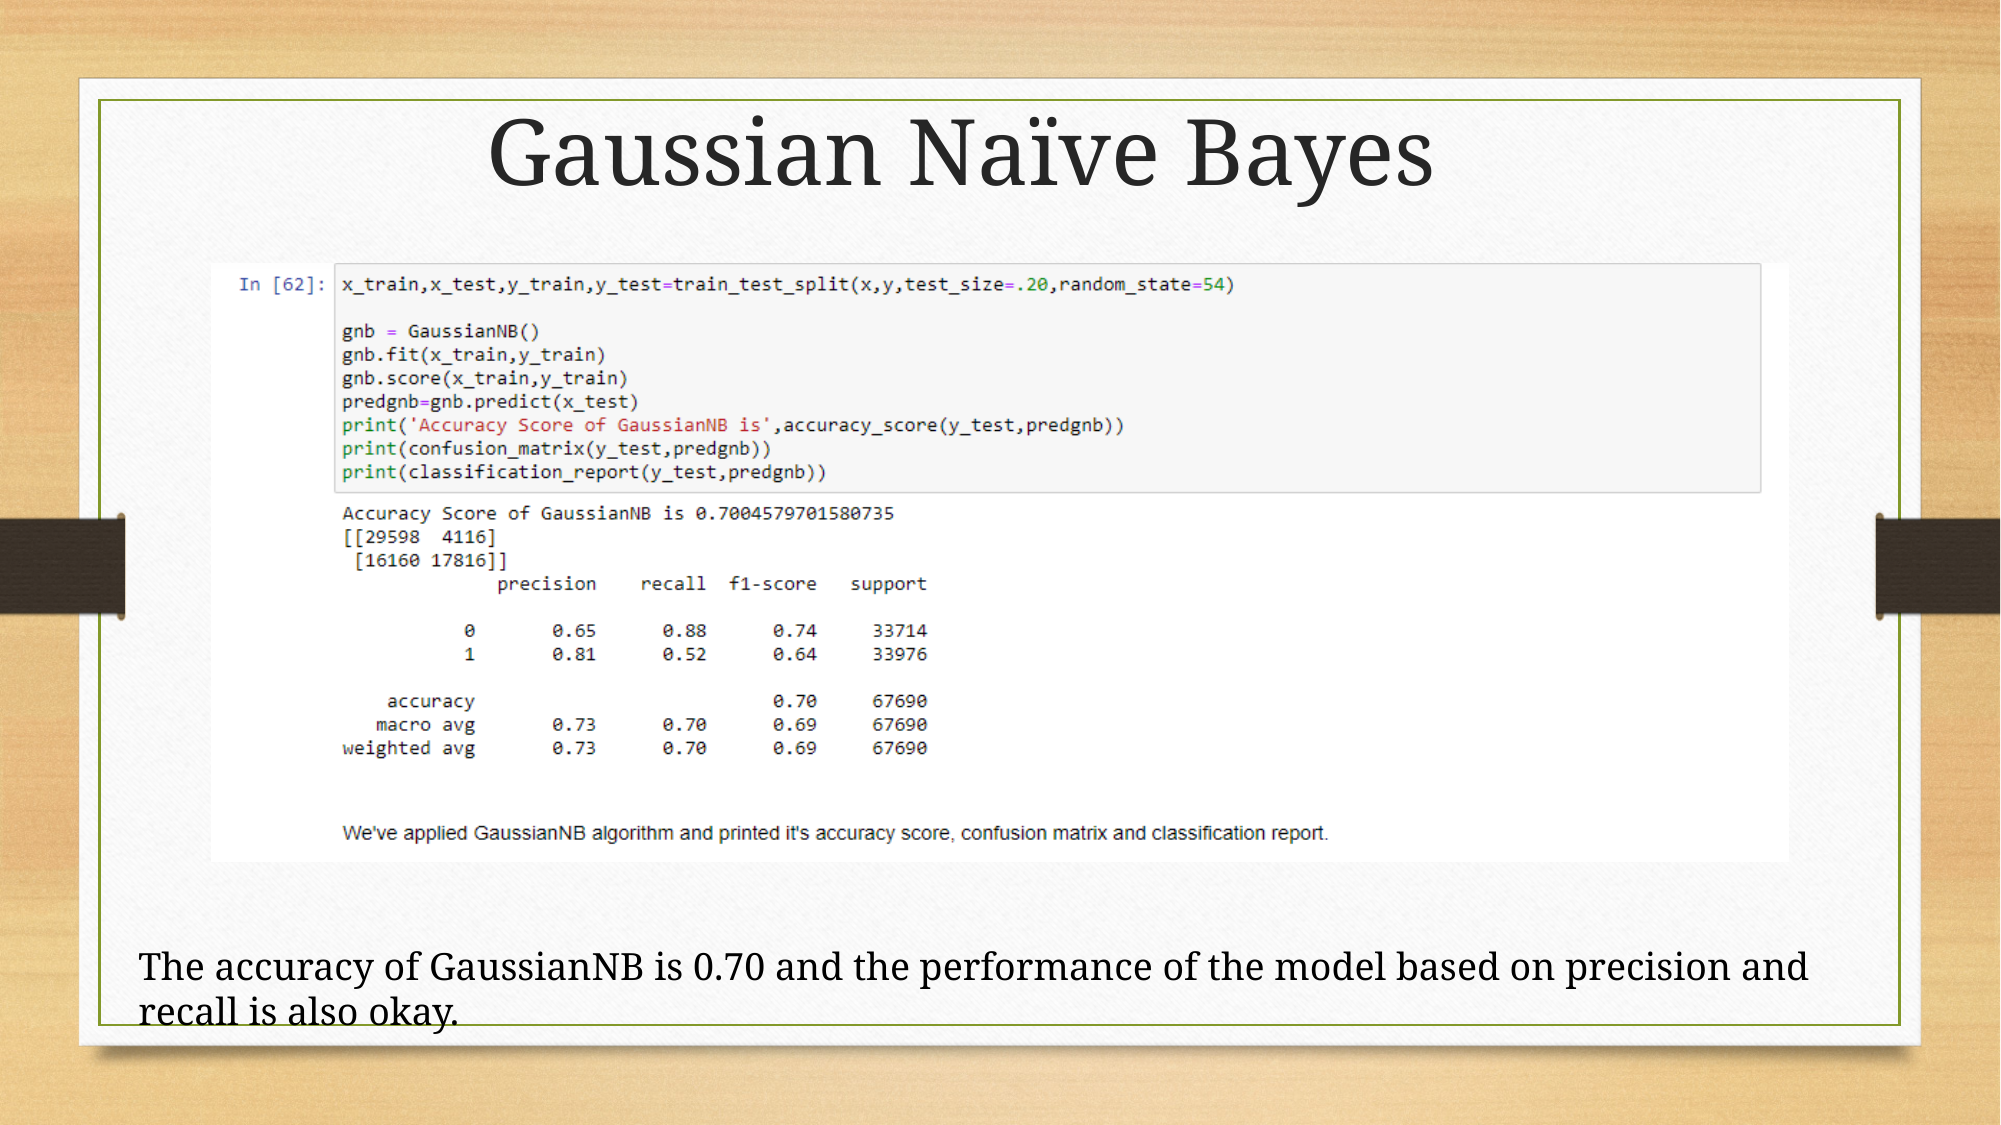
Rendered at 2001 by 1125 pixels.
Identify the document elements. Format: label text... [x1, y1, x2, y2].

picture [0, 0, 2001, 1125]
text_box The accuracy of GaussianNB is 0.70 and the performance of the model based on precision and recall is also okay. [123, 935, 1935, 1040]
title Gaussian Naïve Bayes [17, 50, 1906, 247]
